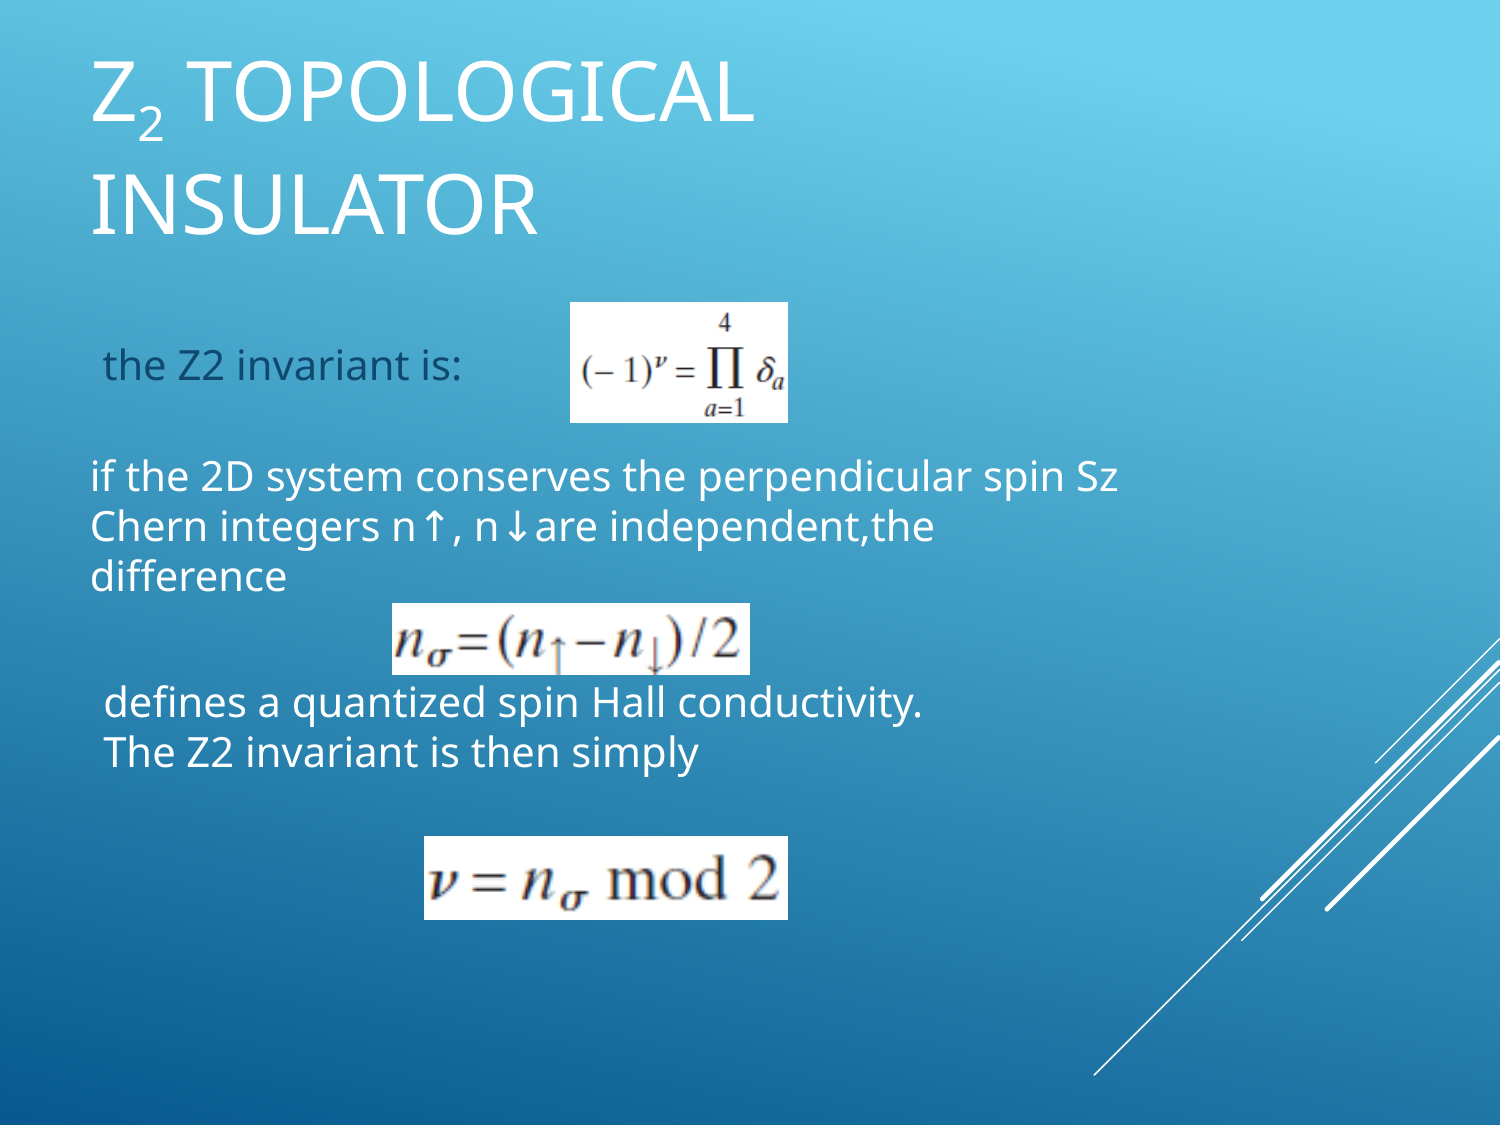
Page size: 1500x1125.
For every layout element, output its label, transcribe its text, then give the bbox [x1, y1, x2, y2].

text_box if the 2D system conserves the perpendicular spin Sz Chern integers n↑, n↓are independent,the difference [74, 442, 1138, 607]
picture [570, 302, 789, 424]
text_box defines a quantized spin Hall conductivity. The Z2 invariant is then simply [88, 668, 1046, 784]
title Z2 topological insulator [75, 19, 1151, 270]
list the Z2 invariant is: [87, 87, 1163, 706]
picture [423, 836, 789, 920]
picture [392, 603, 750, 675]
